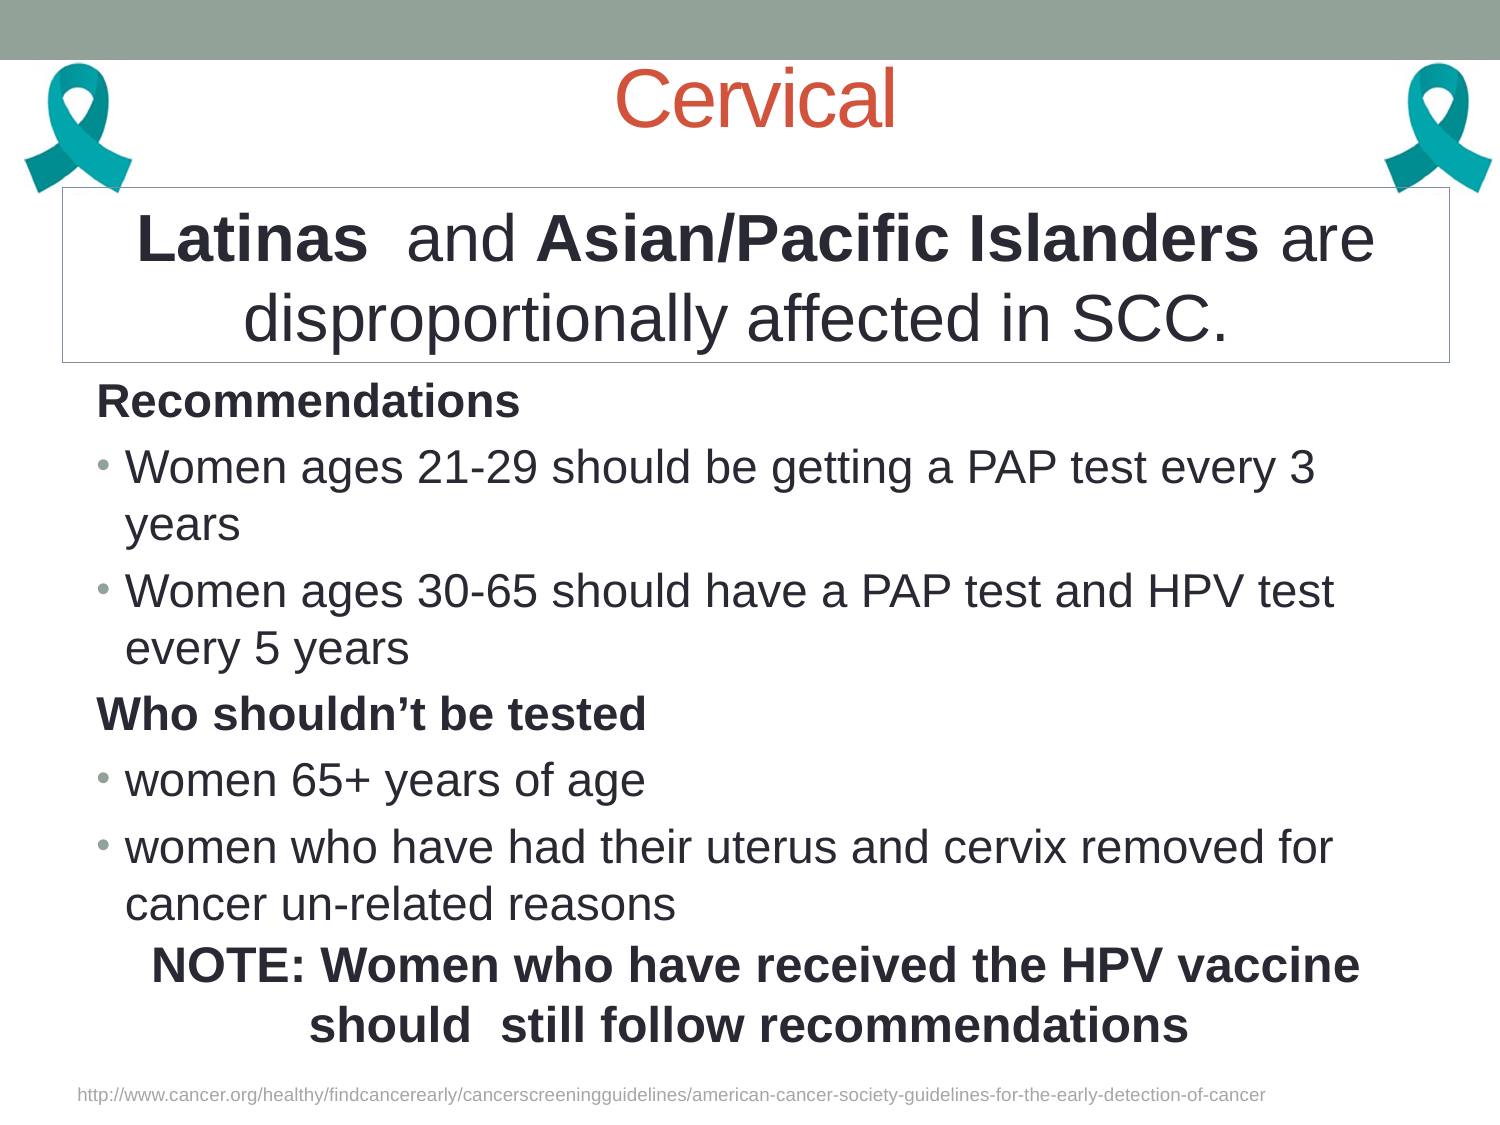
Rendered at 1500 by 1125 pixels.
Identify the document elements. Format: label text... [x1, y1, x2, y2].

title Cervical [81, 0, 1432, 187]
picture [24, 62, 138, 195]
text_box NOTE: Women who have received the HPV vaccine should still follow recommendations d http://www.cancer.org/healthy/findcancerearly/cancerscreeningguidelines/american-cancer-society-guidelines-for-the-early-detection-of-cancer [62, 924, 1450, 1125]
picture [1384, 62, 1498, 195]
list Recommendations Women ages 21-29 should be getting a PAP test every 3 years Women ages 30-65 should have a PAP test and HPV test every 5 years Who shouldn’t be tested women 65+ years of age women who have had their uterus and cervix removed for cancer un-related reasons [81, 363, 1432, 924]
text_box Latinas and Asian/Pacific Islanders are disproportionally affected in SCC. [62, 187, 1450, 363]
